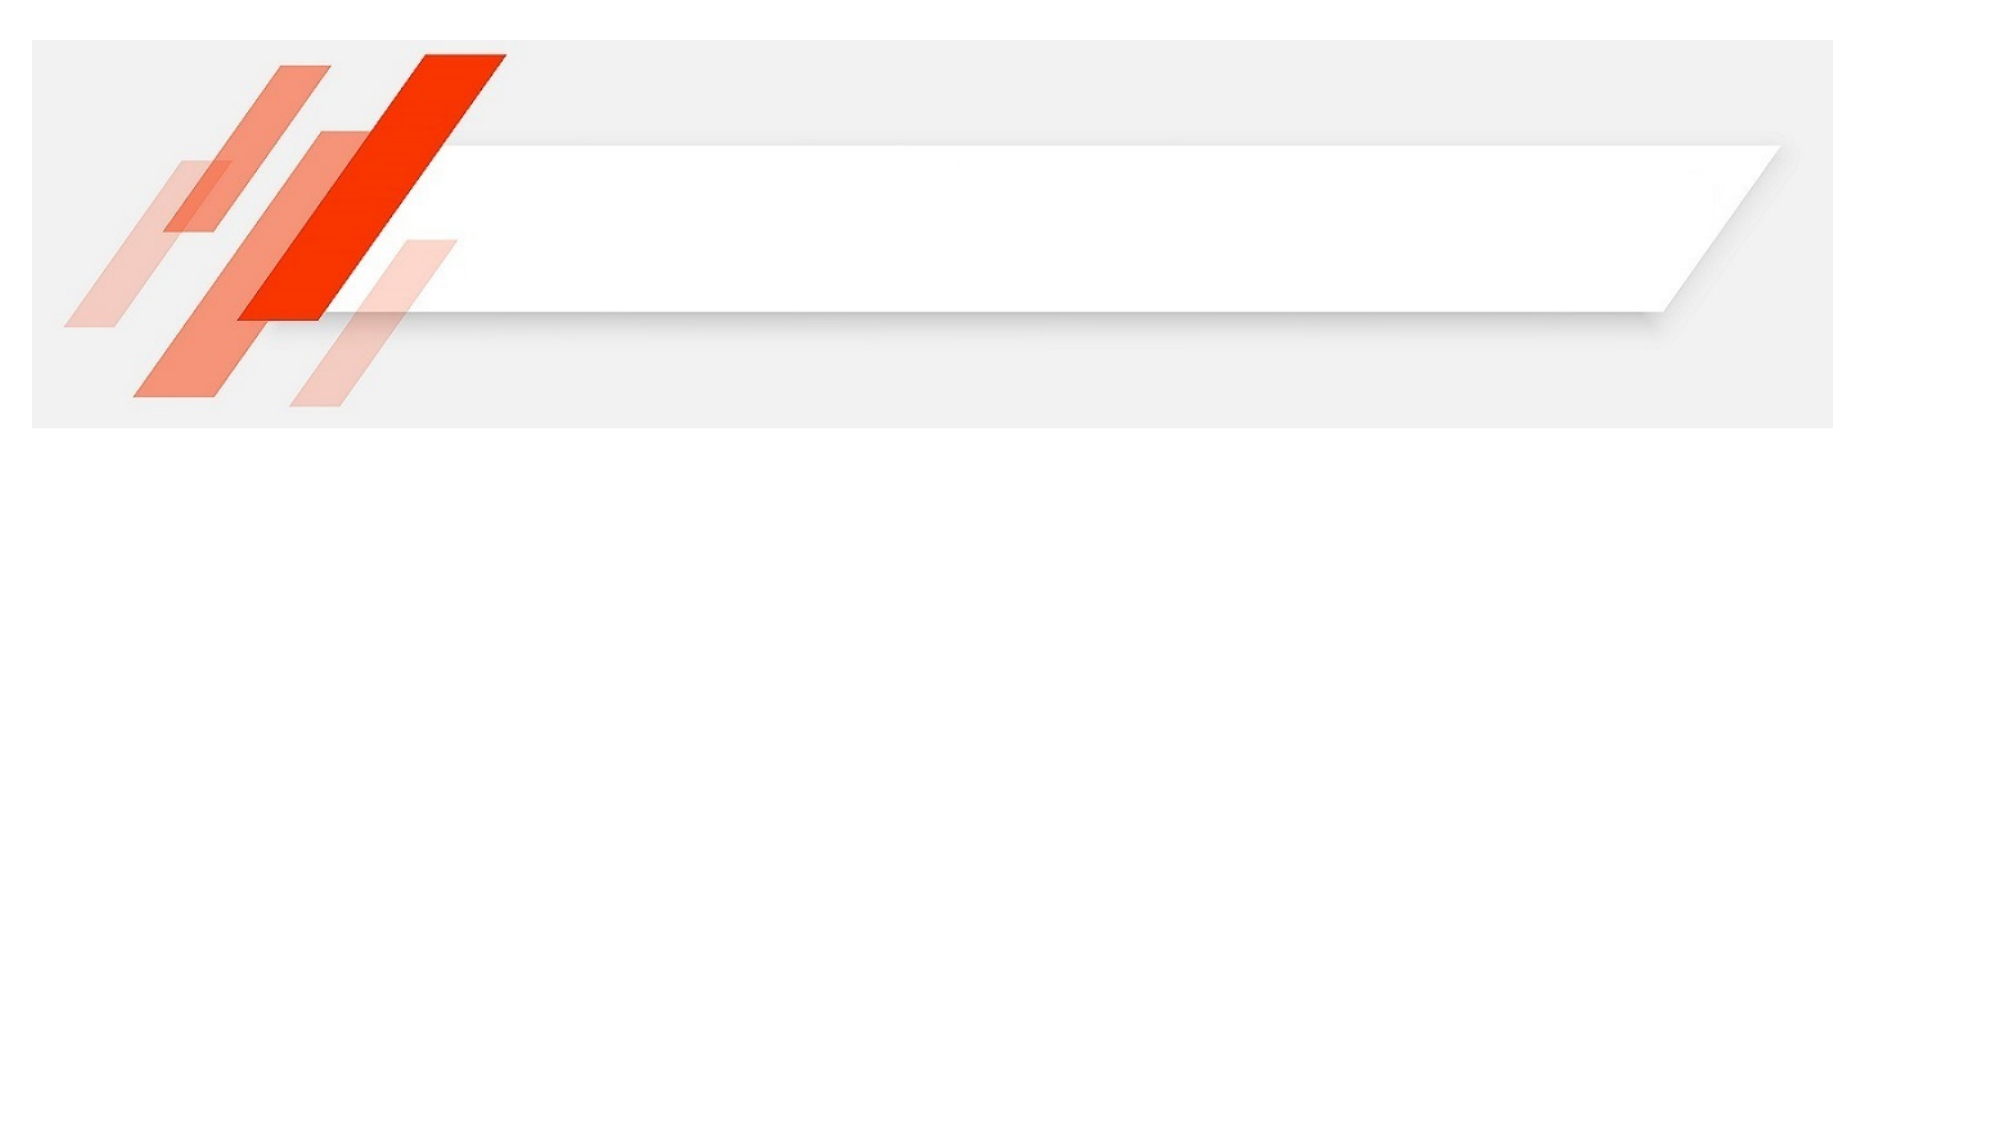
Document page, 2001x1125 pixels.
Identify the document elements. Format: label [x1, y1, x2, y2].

picture [32, 40, 1833, 431]
